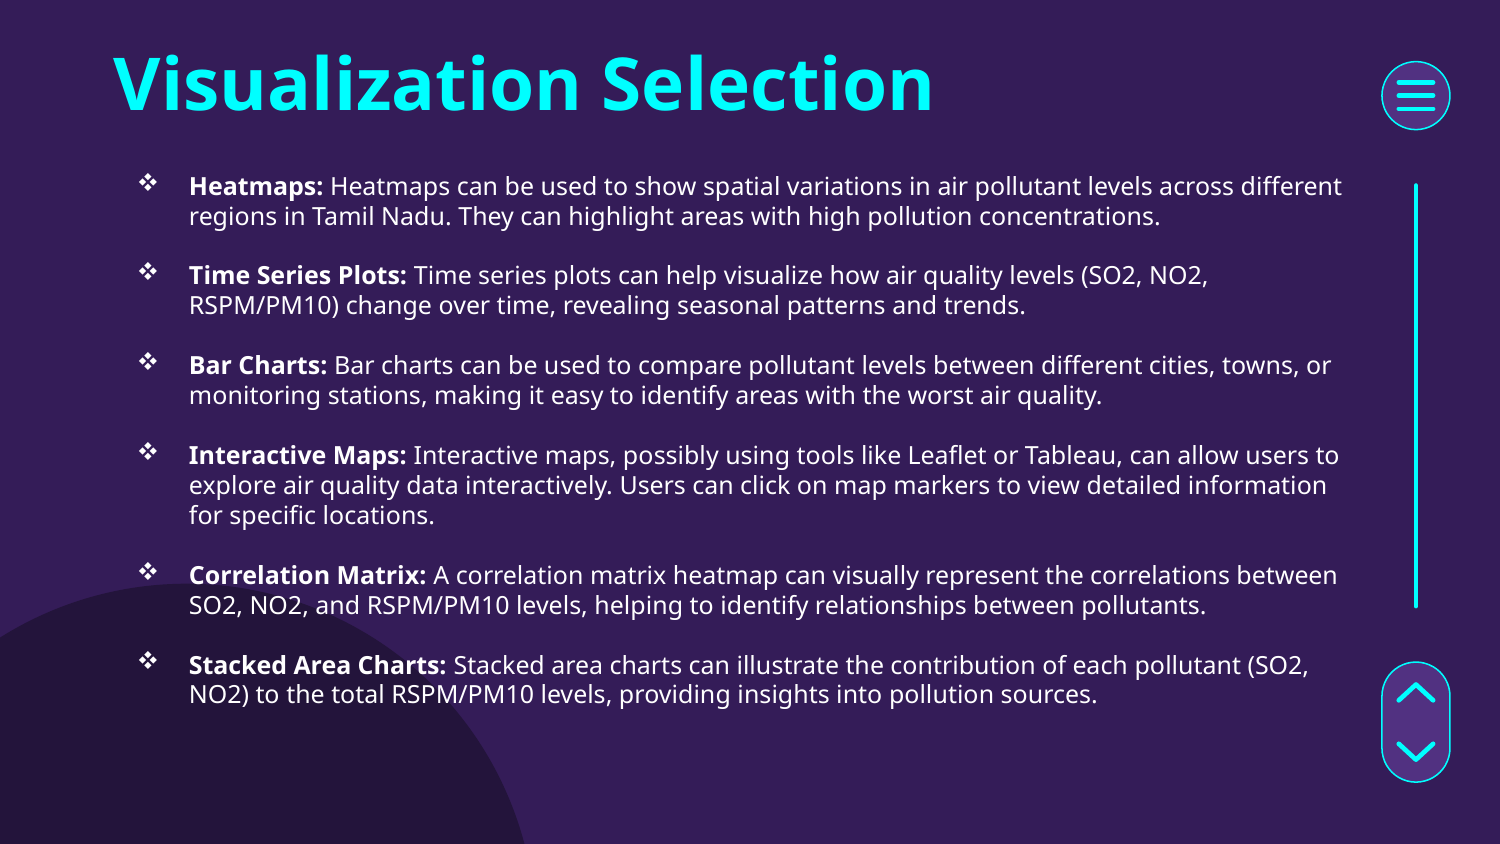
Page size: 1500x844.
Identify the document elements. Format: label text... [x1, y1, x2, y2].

subtitle Heatmaps: Heatmaps can be used to show spatial variations in air pollutant levels across different regions in Tamil Nadu. They can highlight areas with high pollution concentrations. Time Series Plots: Time series plots can help visualize how air quality levels (SO2, NO2, RSPM/PM10) change over time, revealing seasonal patterns and trends. Bar Charts: Bar charts can be used to compare pollutant levels between different cities, towns, or monitoring stations, making it easy to identify areas with the worst air quality. Interactive Maps: Interactive maps, possibly using tools like Leaflet or Tableau, can allow users to explore air quality data interactively. Users can click on map markers to view detailed information for specific locations. Correlation Matrix: A correlation matrix heatmap can visually represent the correlations between SO2, NO2, and RSPM/PM10 levels, helping to identify relationships between pollutants. Stacked Area Charts: Stacked area charts can illustrate the contribution of each pollutant (SO2, NO2) to the total RSPM/PM10 levels, providing insights into pollution sources. [98, 155, 1371, 712]
title Visualization Selection [98, 31, 1055, 132]
